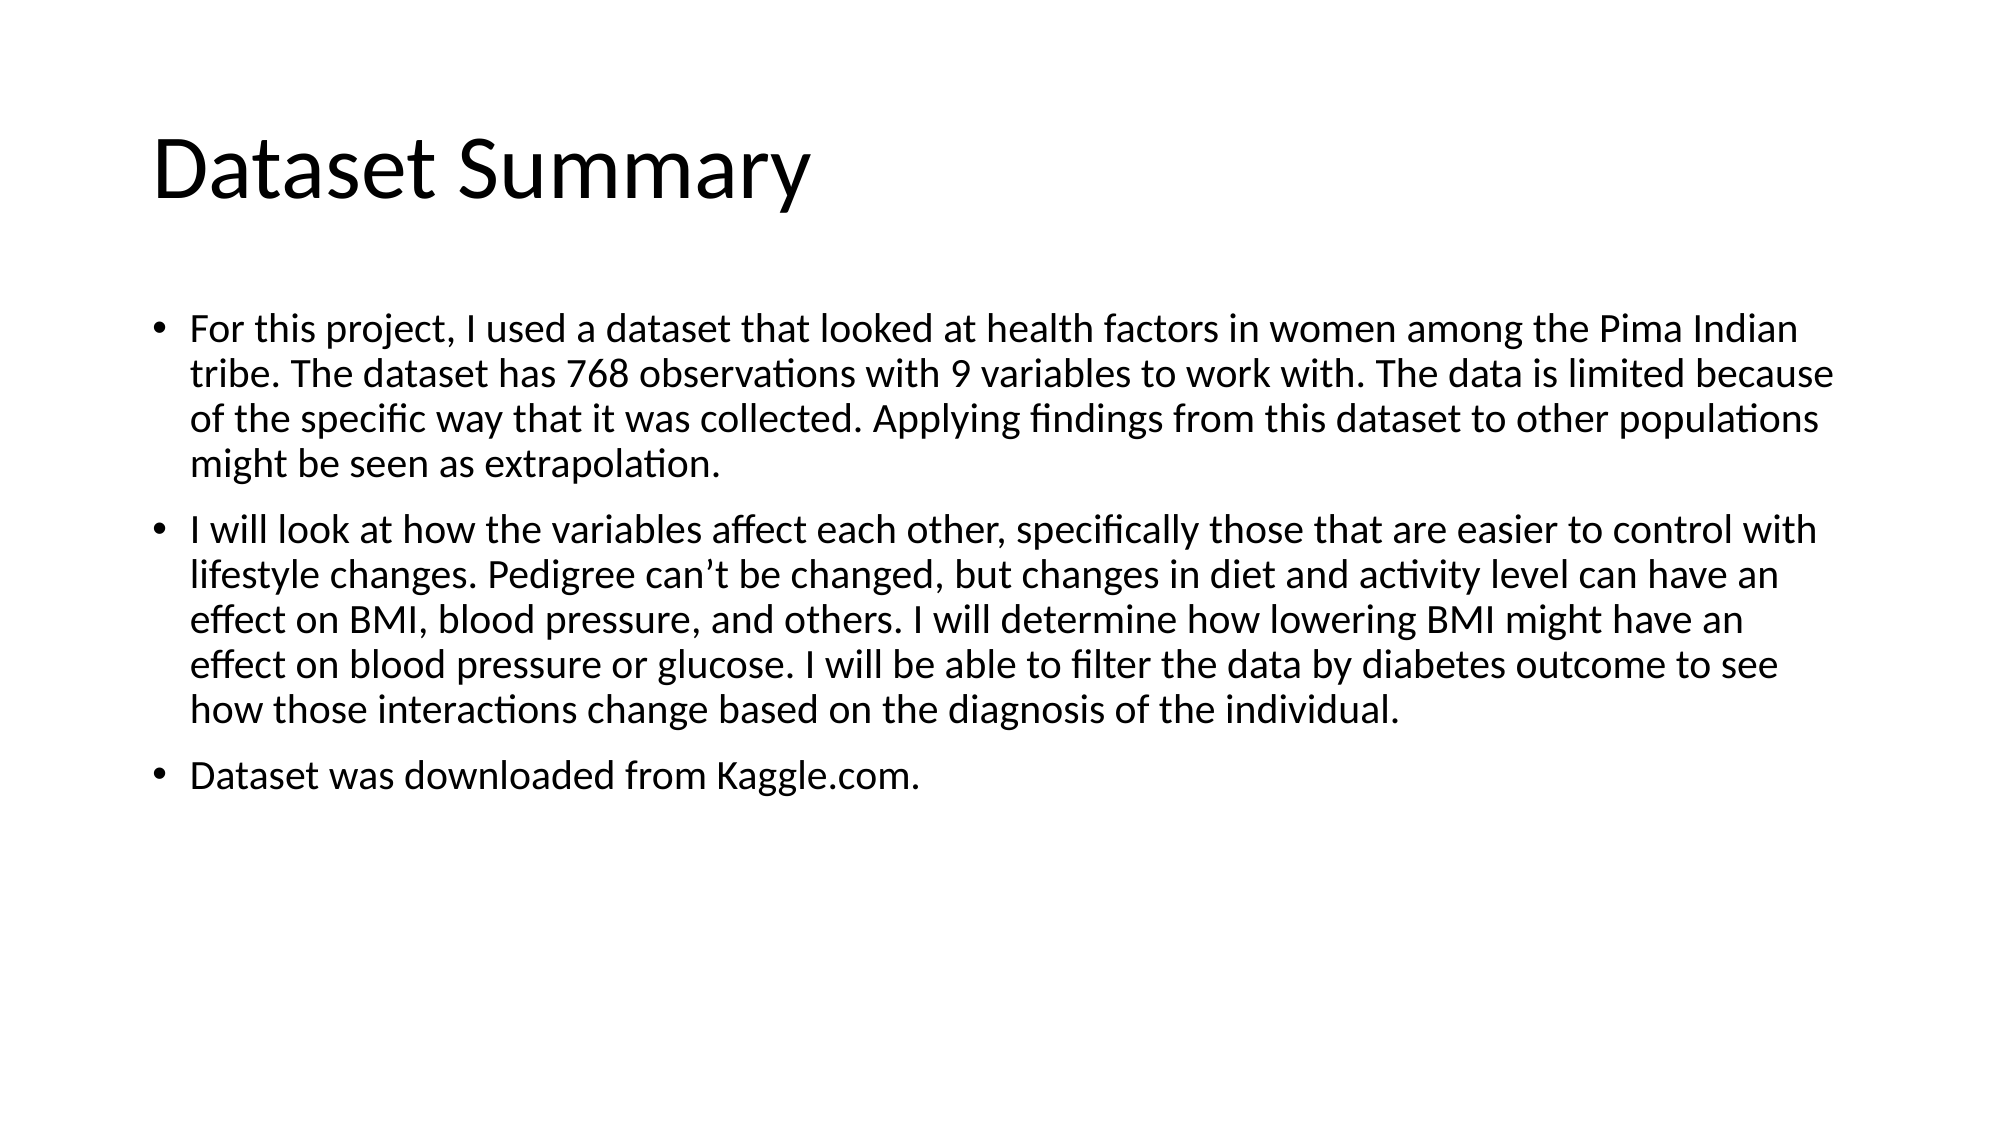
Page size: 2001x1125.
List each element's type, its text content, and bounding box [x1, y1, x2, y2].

list For this project, I used a dataset that looked at health factors in women among the Pima Indian tribe. The dataset has 768 observations with 9 variables to work with. The data is limited because of the specific way that it was collected. Applying findings from this dataset to other populations might be seen as extrapolation. I will look at how the variables affect each other, specifically those that are easier to control with lifestyle changes. Pedigree can’t be changed, but changes in diet and activity level can have an effect on BMI, blood pressure, and others. I will determine how lowering BMI might have an effect on blood pressure or glucose. I will be able to filter the data by diabetes outcome to see how those interactions change based on the diagnosis of the individual. Dataset was downloaded from Kaggle.com. [137, 299, 1863, 1014]
title Dataset Summary [137, 59, 1863, 278]
